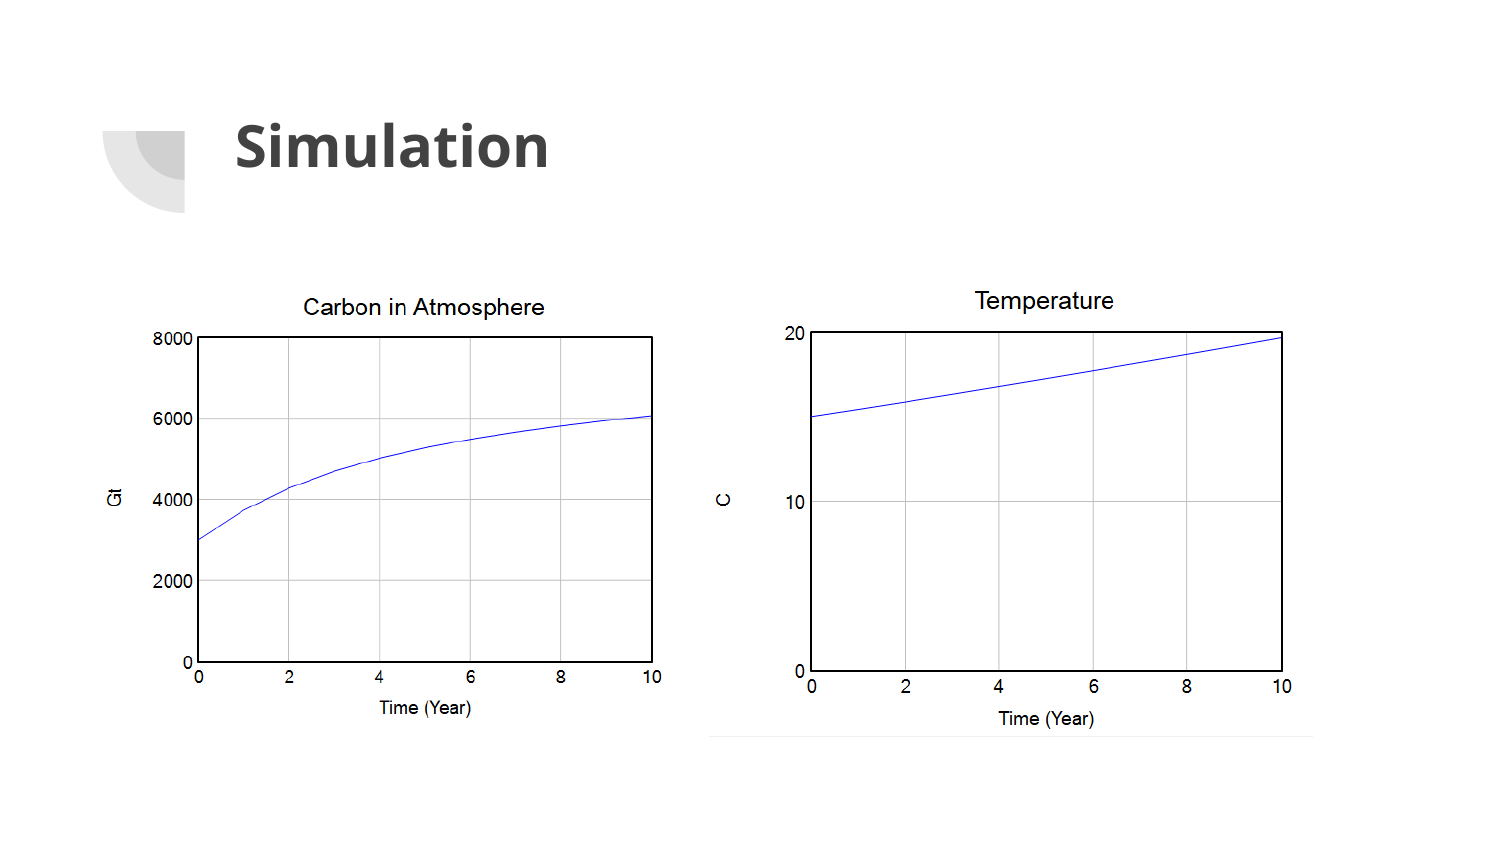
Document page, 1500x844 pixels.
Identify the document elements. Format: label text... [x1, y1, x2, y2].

picture [709, 282, 1313, 737]
title Simulation [219, 93, 1374, 258]
picture [99, 289, 685, 723]
